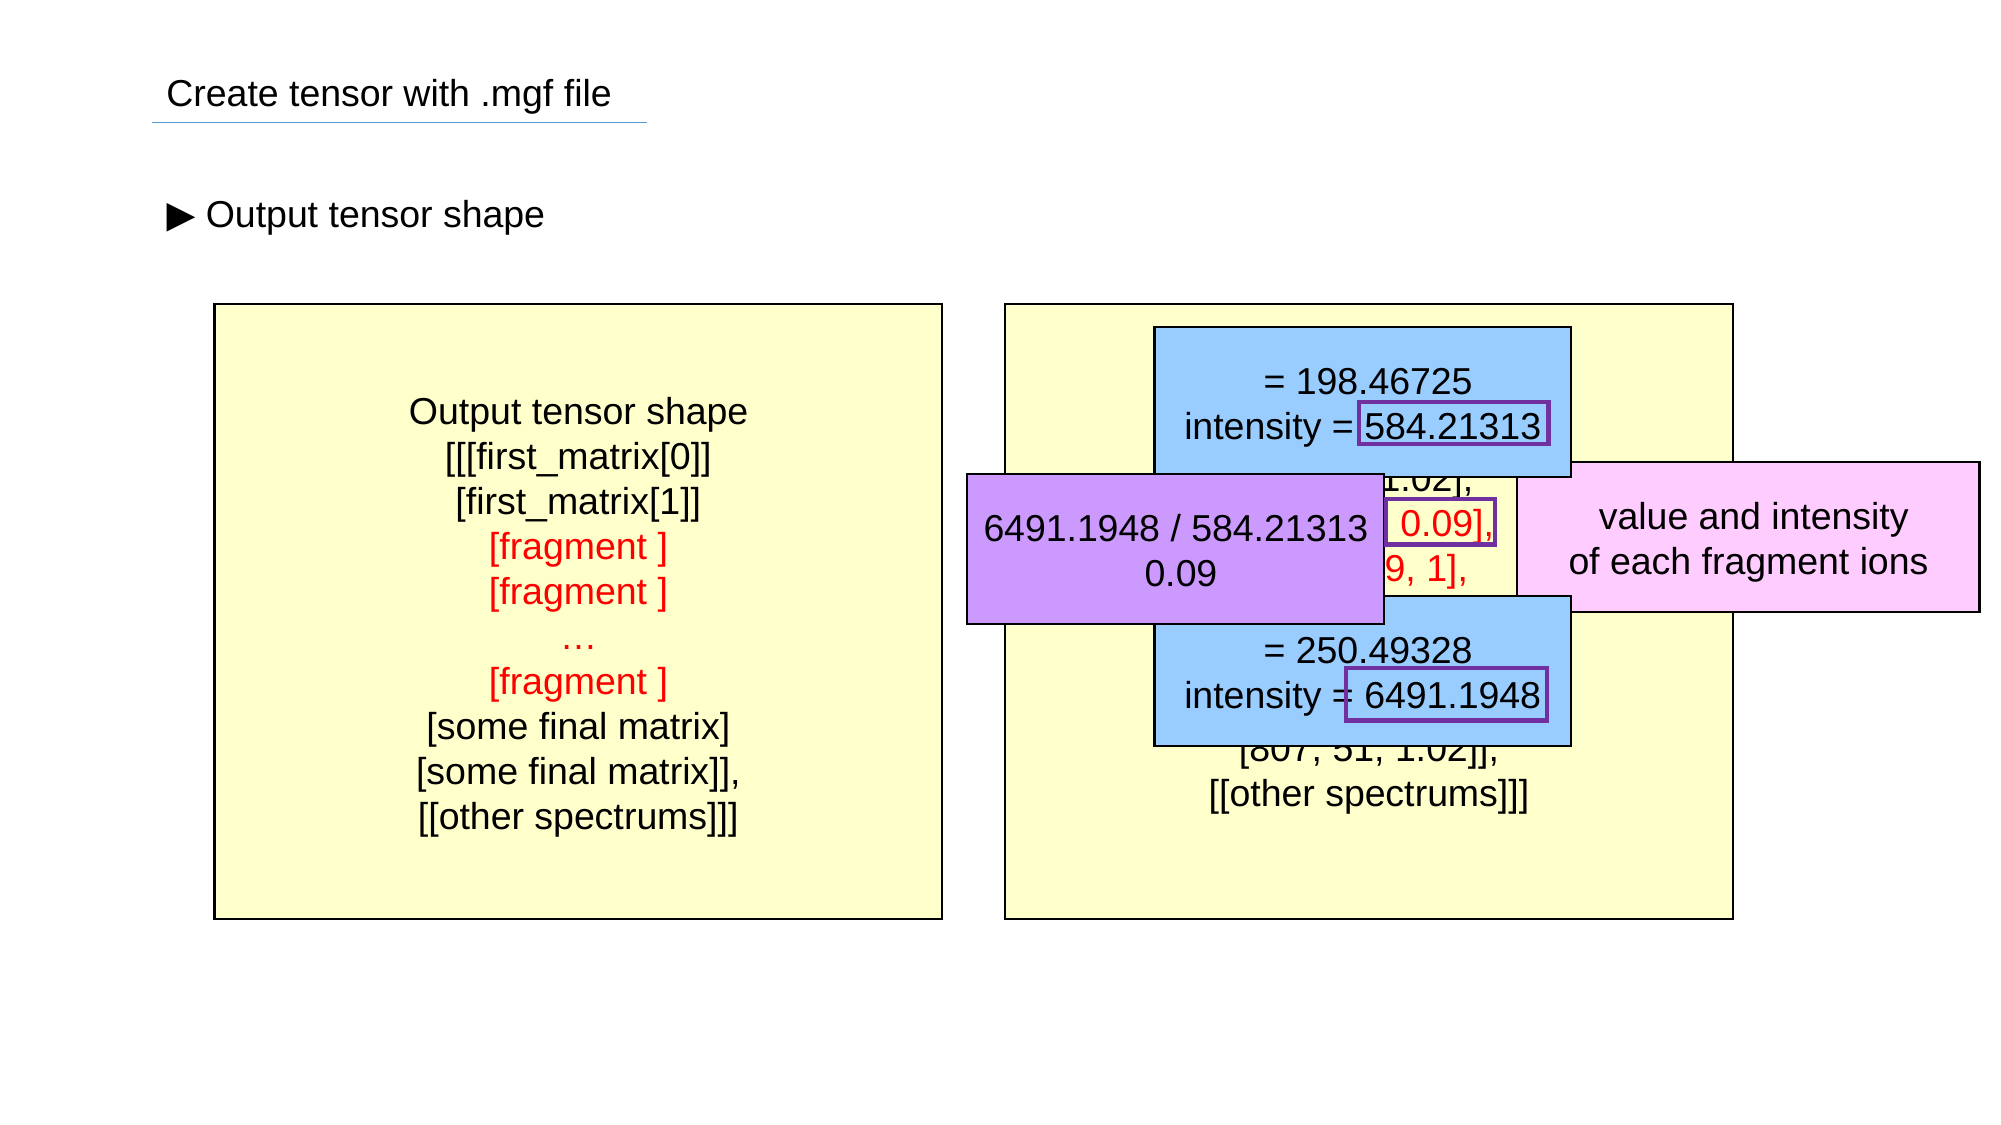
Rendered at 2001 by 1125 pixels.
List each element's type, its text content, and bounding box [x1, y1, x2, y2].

text_box Create tensor with .mgf file [151, 61, 1006, 122]
text_box [1385, 498, 1496, 545]
text_box ▶ Output tensor shape [151, 183, 1437, 243]
text_box [[[1, 0, 1.01] [19, 1, 1.02], [198, 46, 0.09], [250, 49, 1], … [807, 51, 0.03], [824, 51, 1.01] [807, 51, 1.02]], [[other spectrums]]] [1004, 613, 1734, 920]
text_box [1345, 667, 1548, 722]
text_box [[[1, 0, 1.01] [19, 1, 1.02], [198, 46, 0.09], [250, 49, 1], … [807, 51, 0.03], [824, 51, 1.01] [807, 51, 1.02]], [[other spectrums]]] [1004, 303, 1734, 473]
text_box [1358, 401, 1549, 445]
text_box [[[1, 0, 1.01] [19, 1, 1.02], [198, 46, 0.09], [250, 49, 1], … [807, 51, 0.03], [824, 51, 1.01] [807, 51, 1.02]], [[other spectrums]]] [1385, 478, 1516, 595]
